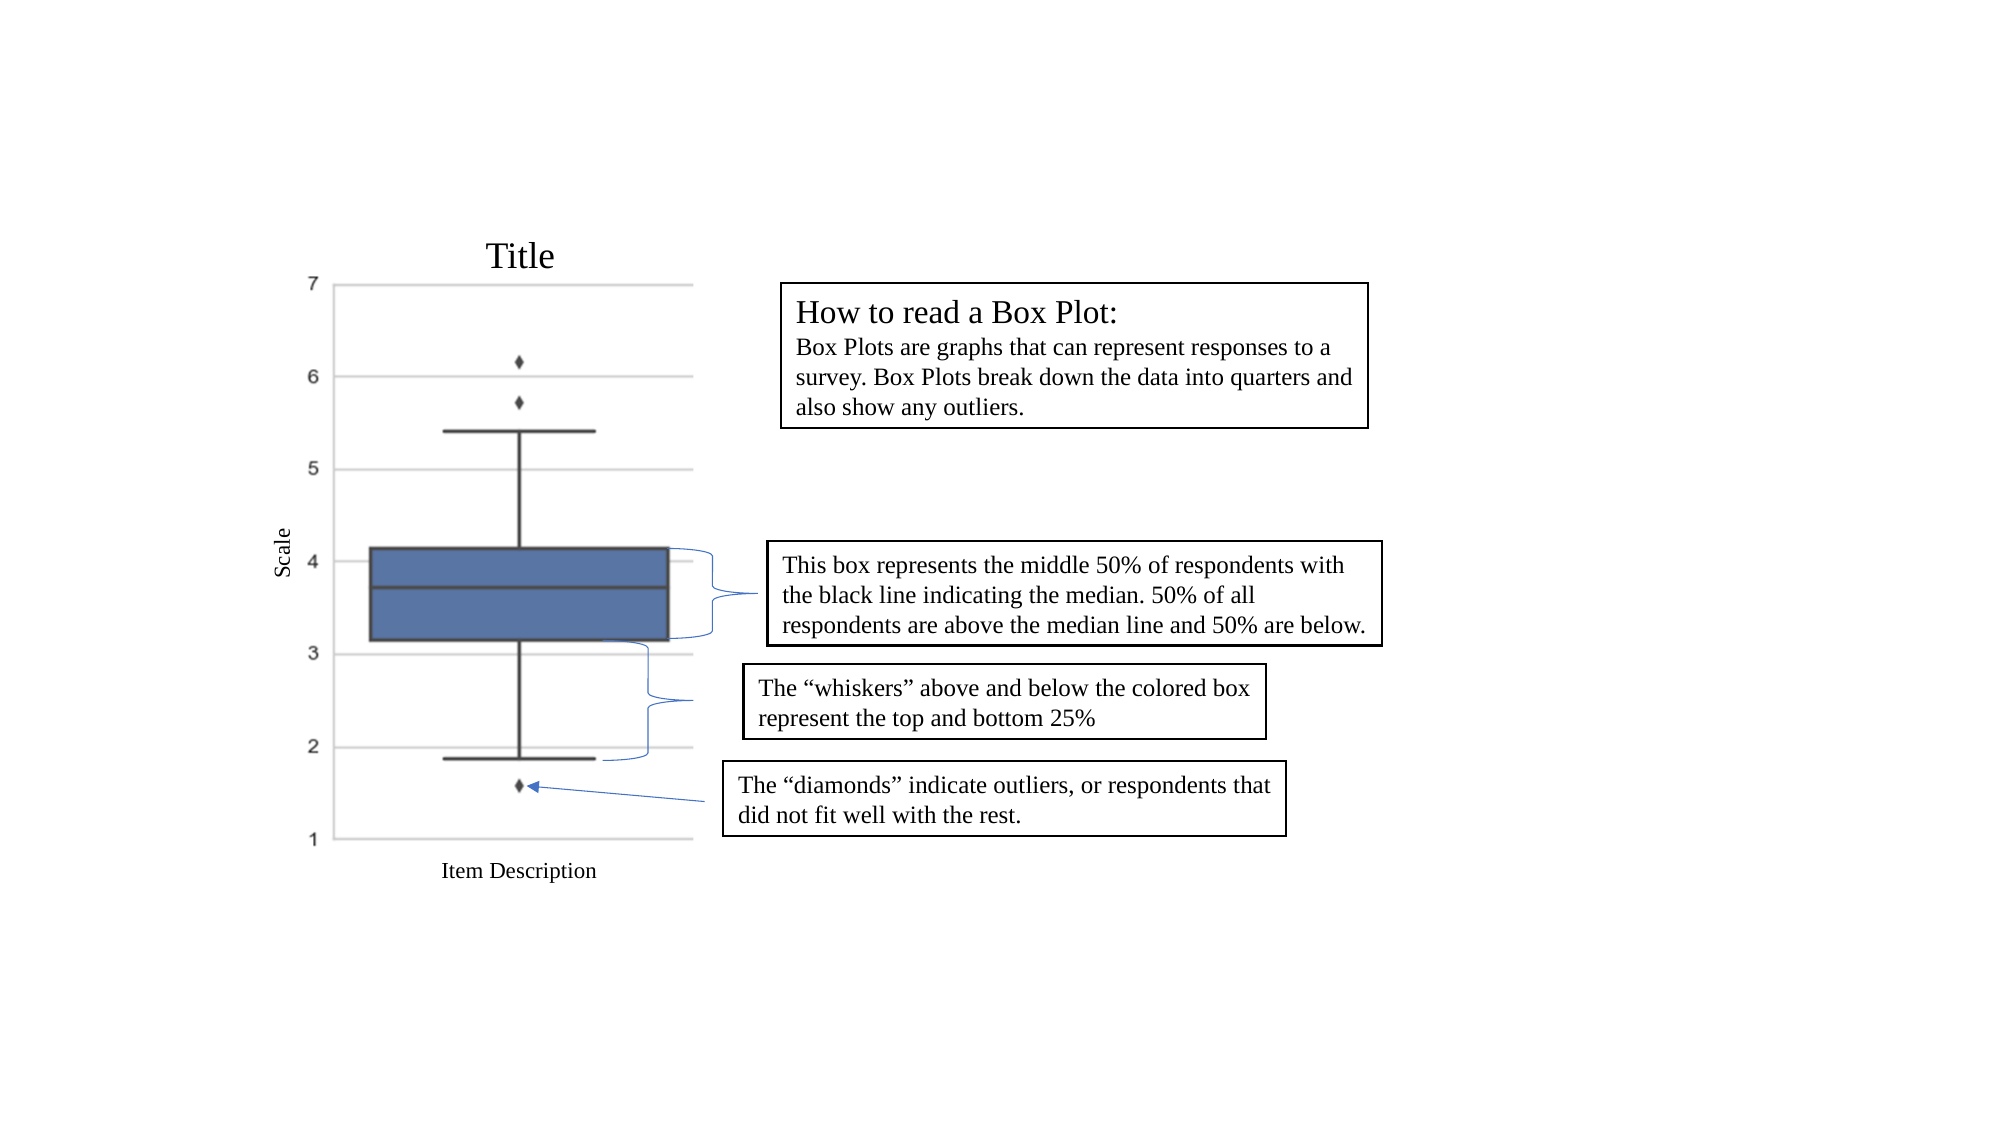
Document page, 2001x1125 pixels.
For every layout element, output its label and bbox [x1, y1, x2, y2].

text_box [259, 223, 1383, 891]
